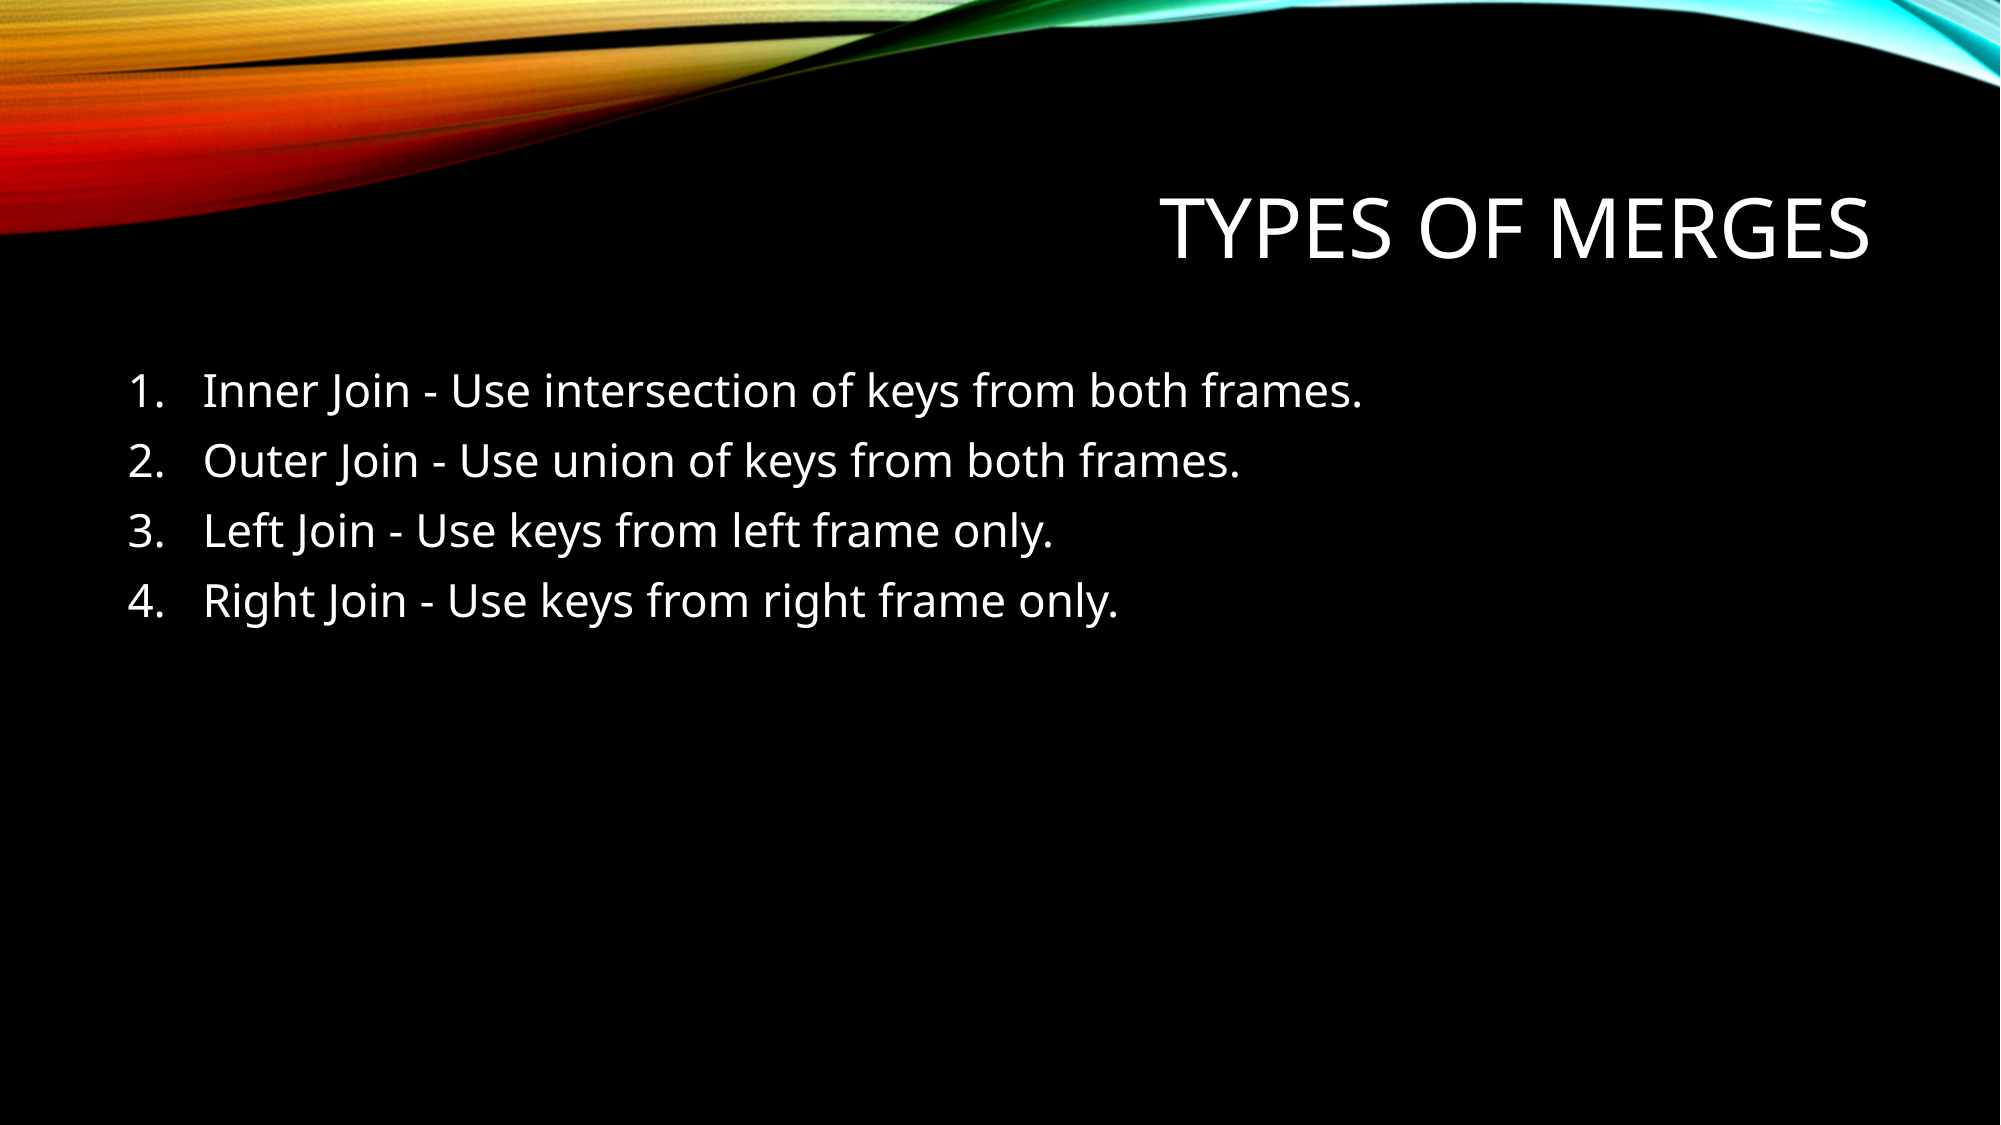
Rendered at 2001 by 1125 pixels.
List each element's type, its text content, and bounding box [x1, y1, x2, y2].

picture [0, 0, 2000, 237]
title Types of merges [474, 125, 1888, 338]
list Inner Join - Use intersection of keys from both frames. Outer Join - Use union of keys from both frames. Left Join - Use keys from left frame only. Right Join - Use keys from right frame only. [112, 360, 1888, 1021]
